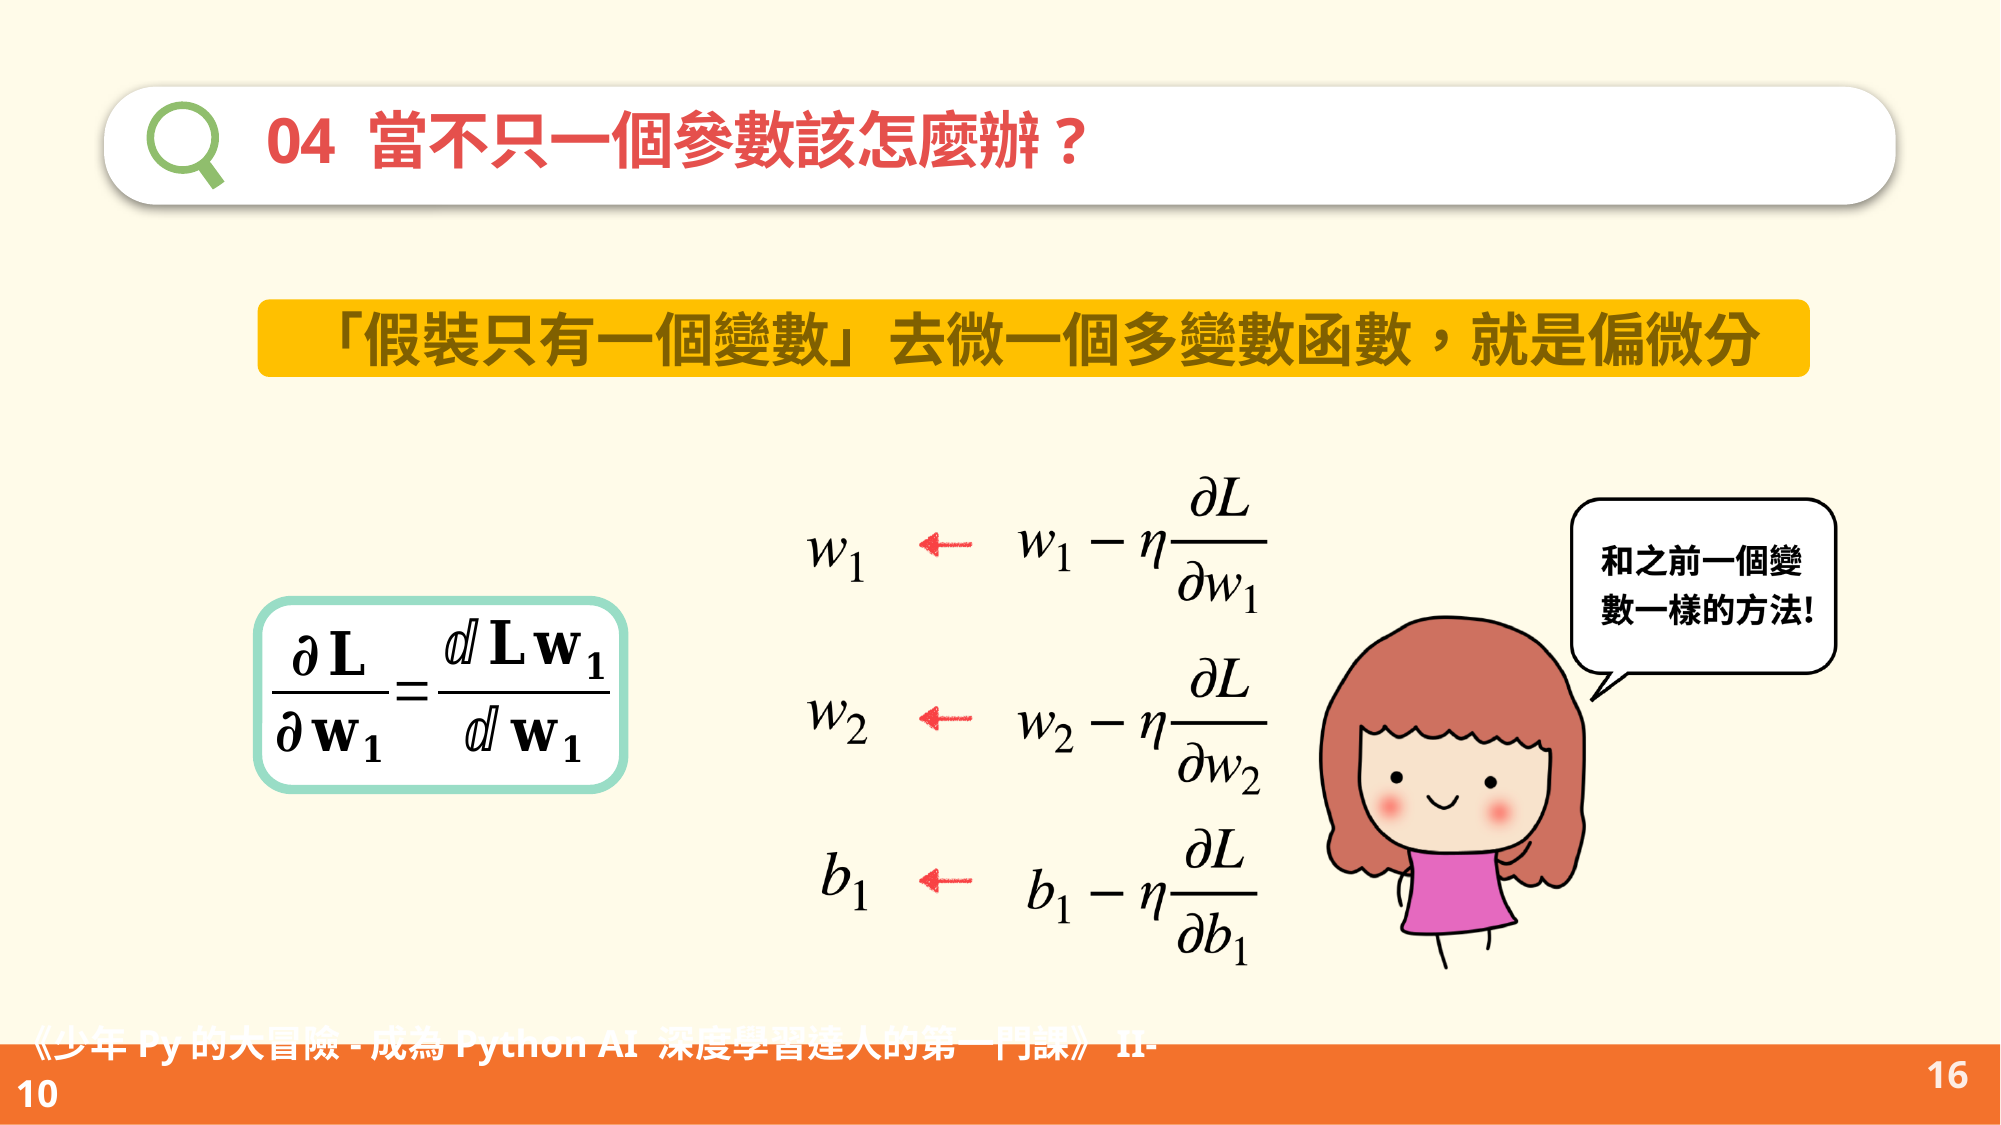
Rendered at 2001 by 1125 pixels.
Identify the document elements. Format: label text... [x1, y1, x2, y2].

list 04 當不只一個參數該怎麼辦? [257, 106, 1838, 185]
slide_number 16 [1912, 1047, 1982, 1111]
picture [807, 476, 1838, 976]
text_box 「假裝只有一個變數」去微一個多變數函數，就是偏微分 [257, 299, 1810, 377]
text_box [257, 600, 624, 790]
